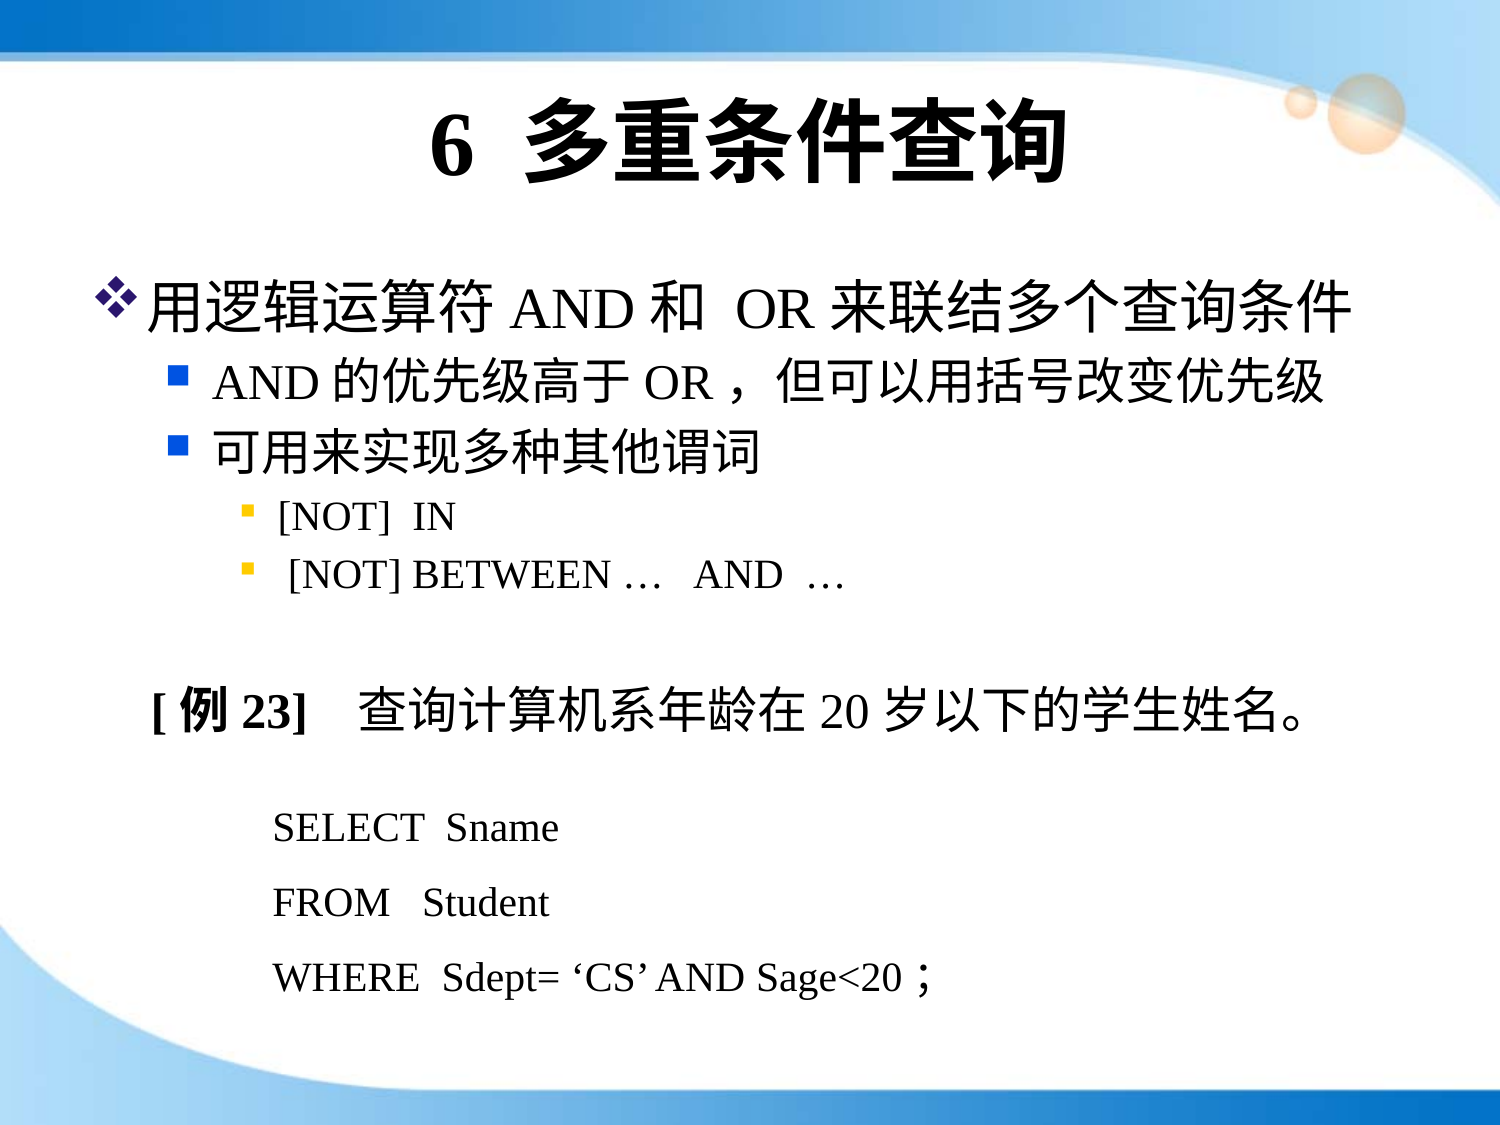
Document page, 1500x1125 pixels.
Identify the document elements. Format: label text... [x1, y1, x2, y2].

list 用逻辑运算符AND和 OR来联结多个查询条件 AND的优先级高于OR，但可以用括号改变优先级 可用来实现多种其他谓词 [NOT] IN [NOT] BETWEEN … AND … [74, 262, 1426, 1006]
text_box SELECT Sname FROM Student WHERE Sdept= ‘CS’ AND Sage<20； [256, 767, 1262, 1008]
picture [0, 0, 1500, 1125]
text_box [例23] 查询计算机系年龄在20岁以下的学生姓名。 [135, 659, 1448, 747]
title 6 多重条件查询 [75, 45, 1425, 233]
